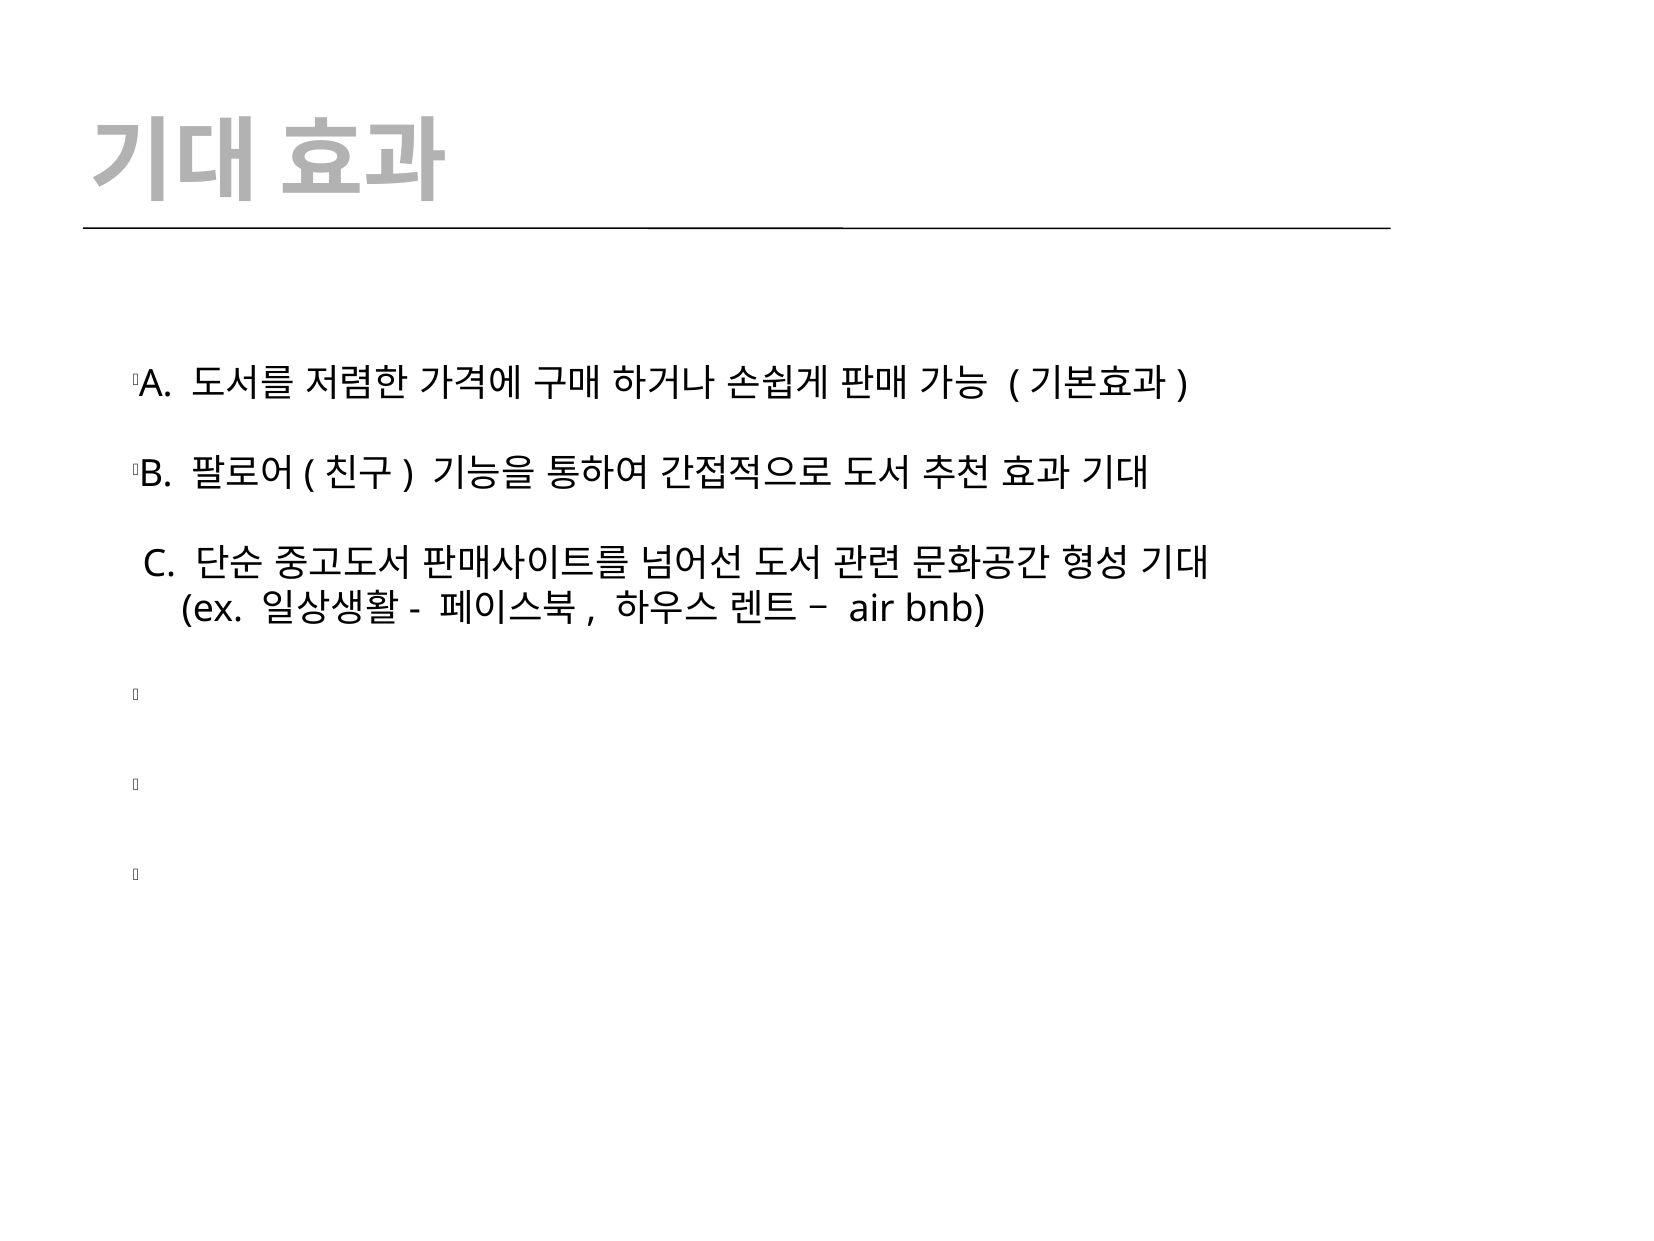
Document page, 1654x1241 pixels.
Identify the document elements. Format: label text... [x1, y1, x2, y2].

text_box A. 도서를 저렴한 가격에 구매 하거나 손쉽게 판매 가능 (기본효과) B. 팔로어(친구) 기능을 통하여 간접적으로 도서 추천 효과 기대 C. 단순 중고도서 판매사이트를 넘어선 도서 관련 문화공간 형성 기대 (ex. 일상생활- 페이스북, 하우스 렌트 – air bnb) [118, 307, 1391, 1046]
text_box 기대 효과 [74, 94, 1425, 220]
